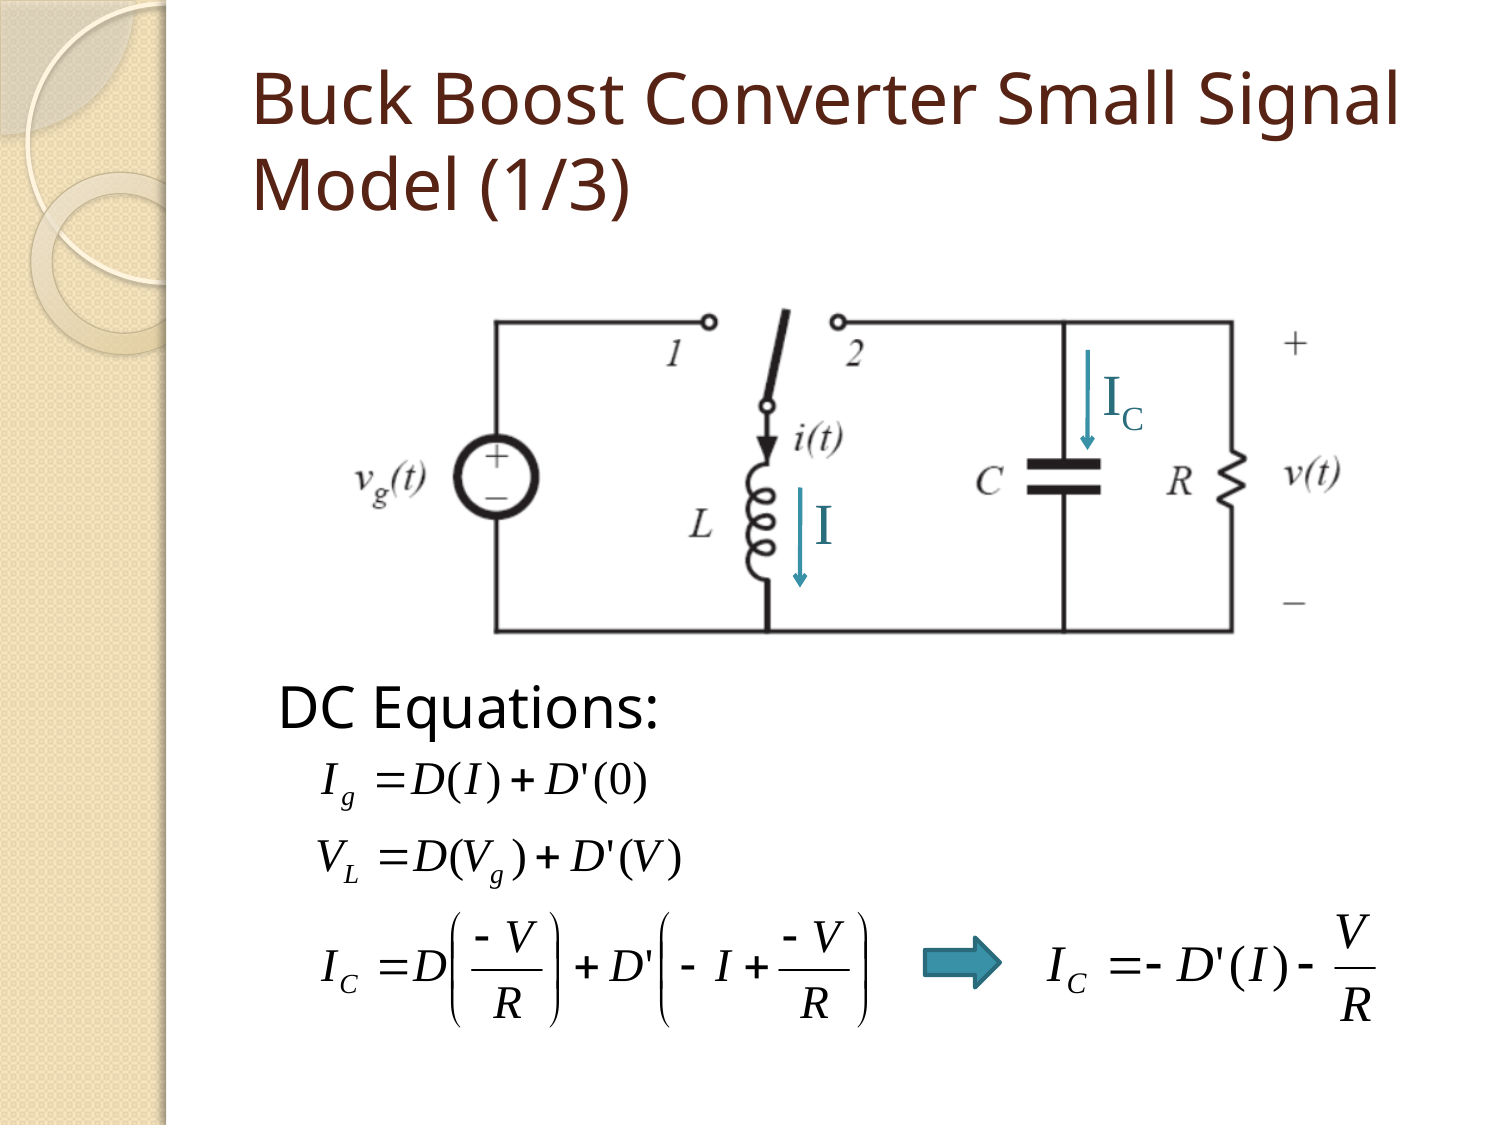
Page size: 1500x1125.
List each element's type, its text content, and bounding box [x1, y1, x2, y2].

text_box [922, 935, 1003, 990]
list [337, 274, 1368, 659]
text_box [1037, 899, 1388, 1033]
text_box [312, 749, 881, 1040]
text_box DC Equations: [262, 662, 1250, 748]
title Buck Boost Converter Small Signal Model (1/3) [235, 45, 1466, 233]
